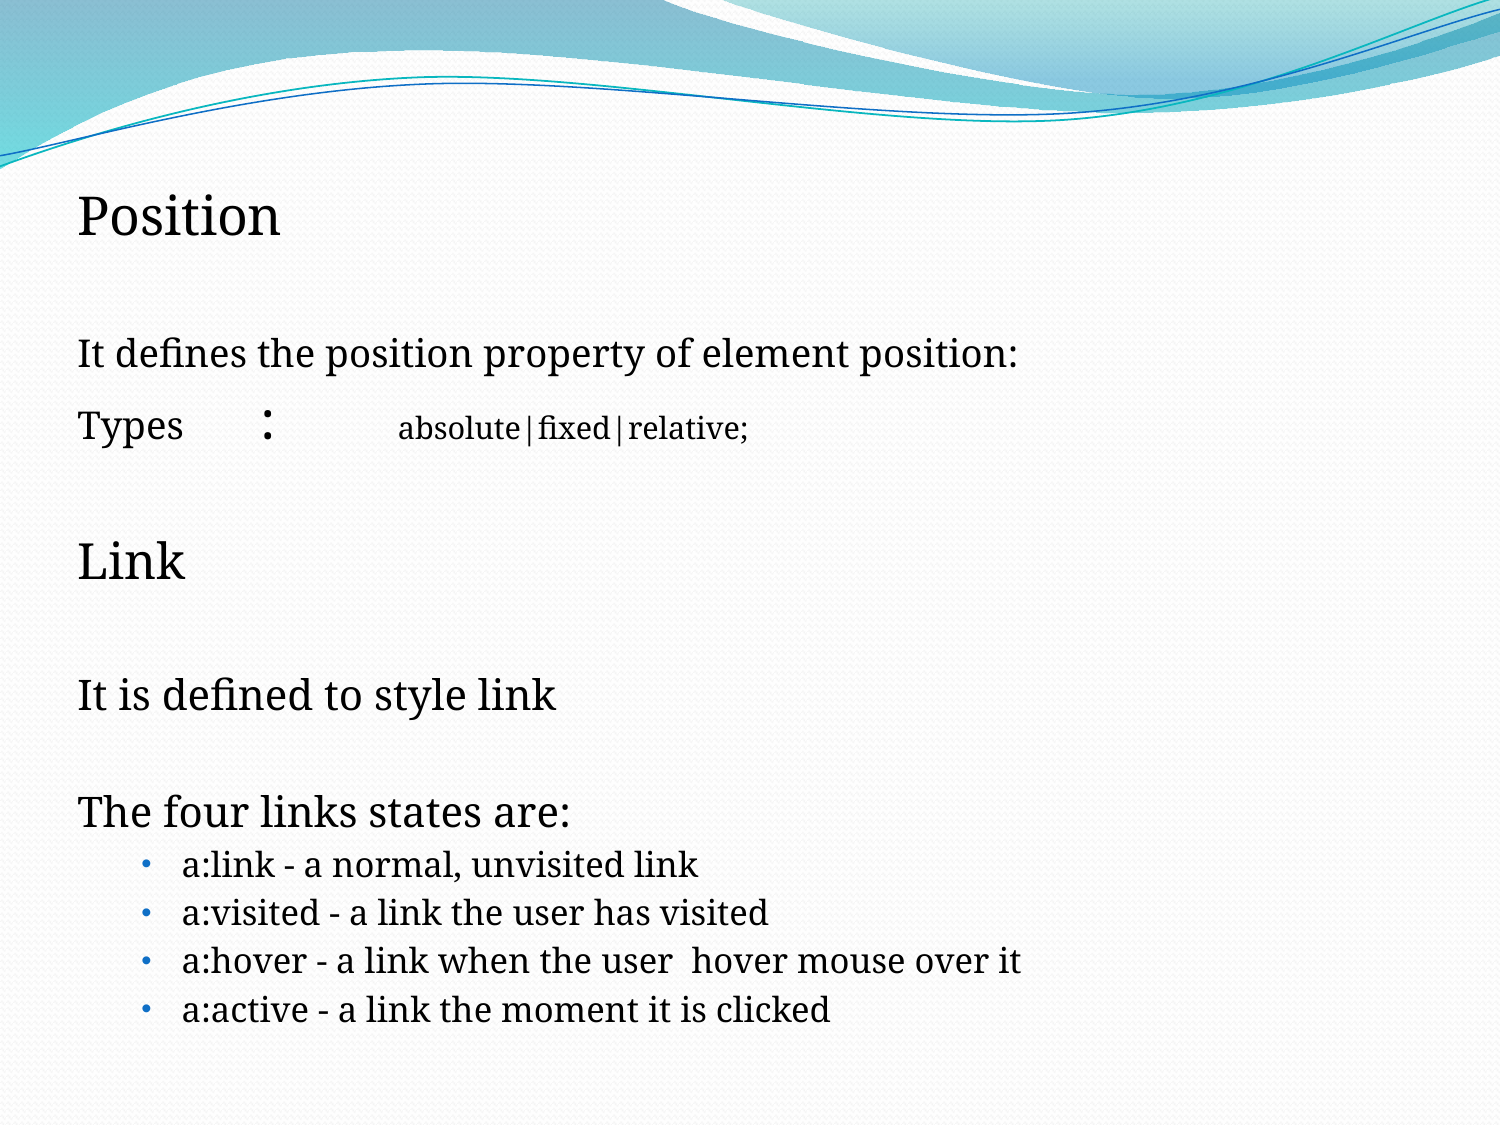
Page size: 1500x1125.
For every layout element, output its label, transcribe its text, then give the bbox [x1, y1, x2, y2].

list Position It defines the position property of element position: Types : absolute|fixed|relative; Link It is defined to style link The four links states are: a:link - a normal, unvisited link a:visited - a link the user has visited a:hover - a link when the user hover mouse over it a:active - a link the moment it is clicked [62, 174, 1425, 1038]
